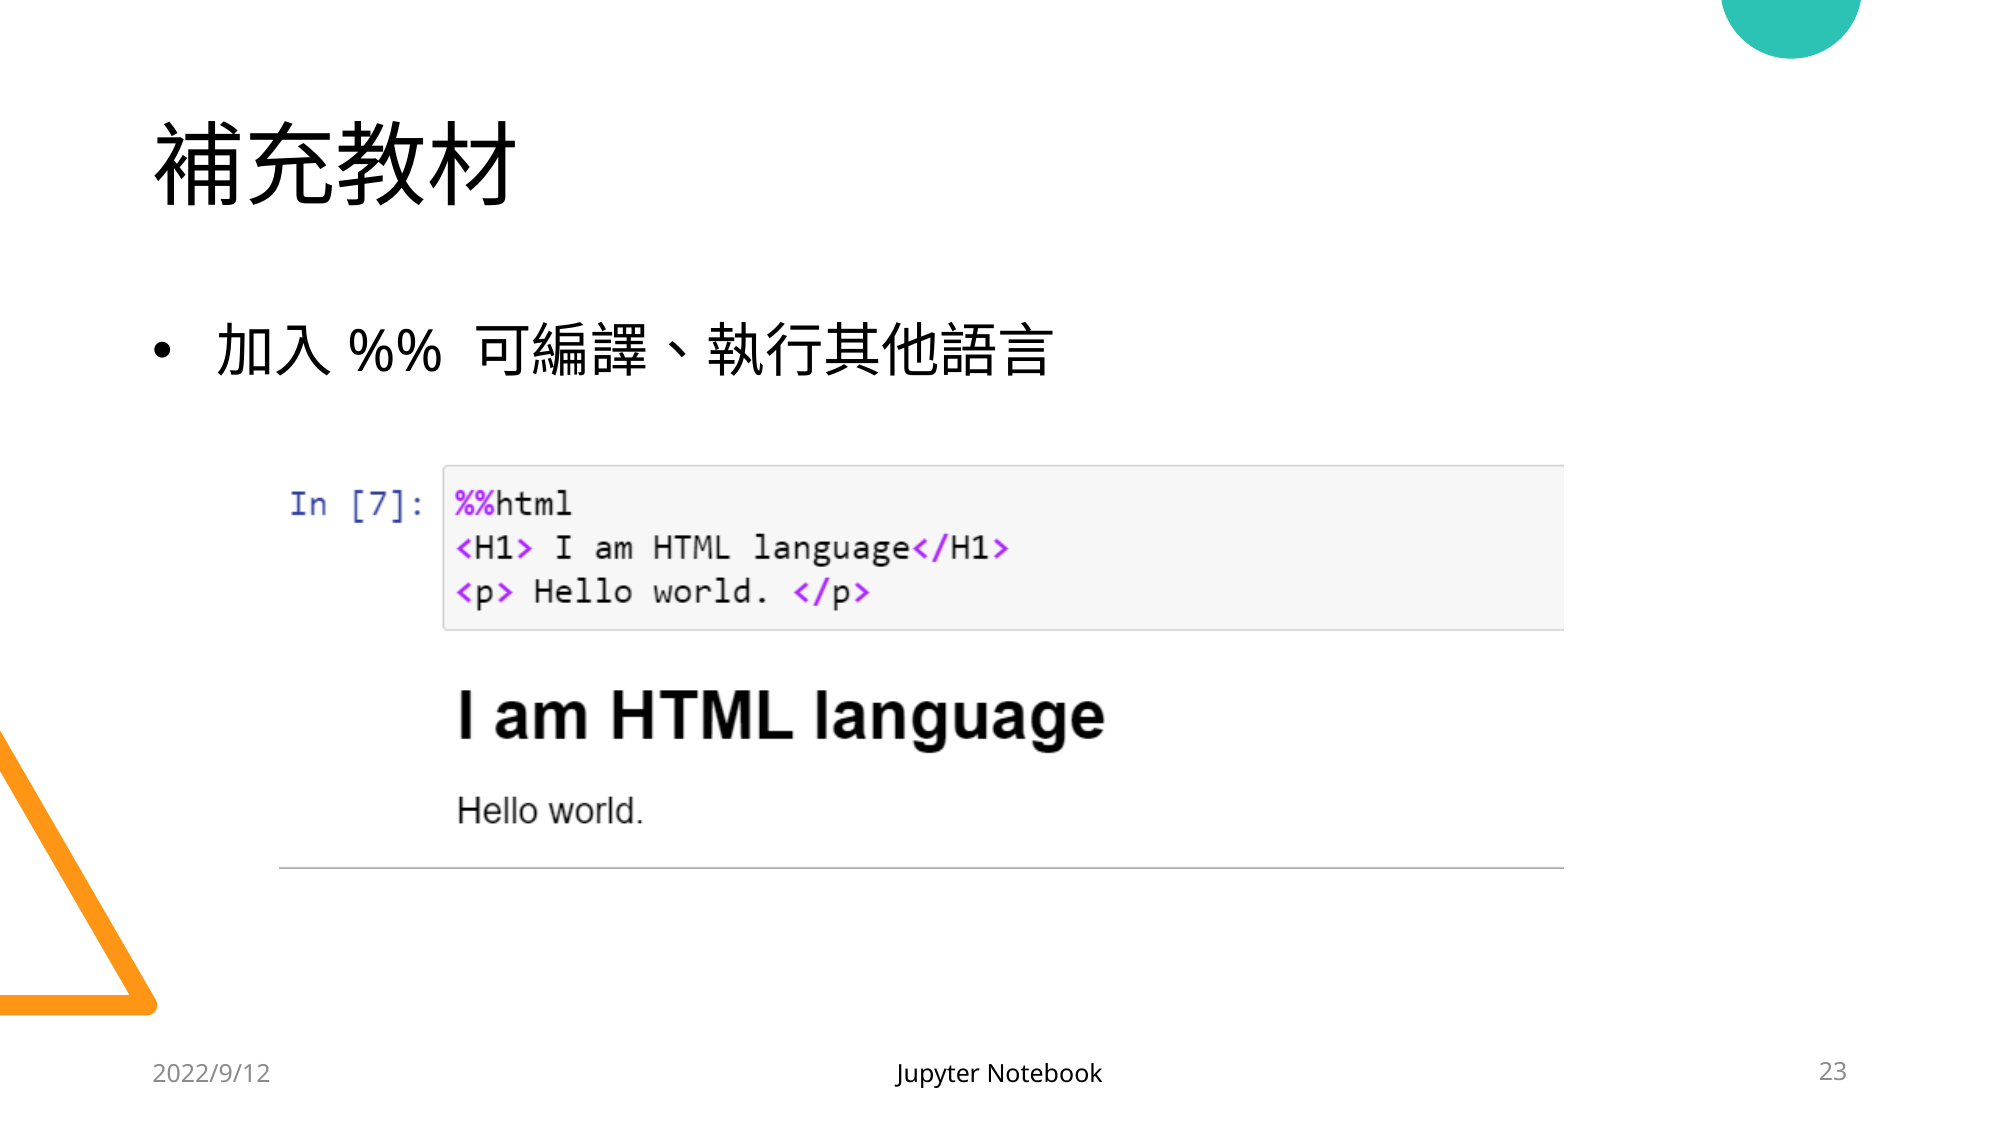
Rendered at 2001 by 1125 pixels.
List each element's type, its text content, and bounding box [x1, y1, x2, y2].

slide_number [137, 1042, 588, 1103]
slide_number 23 [1412, 1042, 1863, 1103]
footer Jupyter Notebook [662, 1042, 1338, 1103]
picture [279, 448, 1564, 869]
list 加入%% 可編譯、執行其他語言 [137, 313, 1863, 947]
title 補充教材 [137, 59, 1863, 278]
